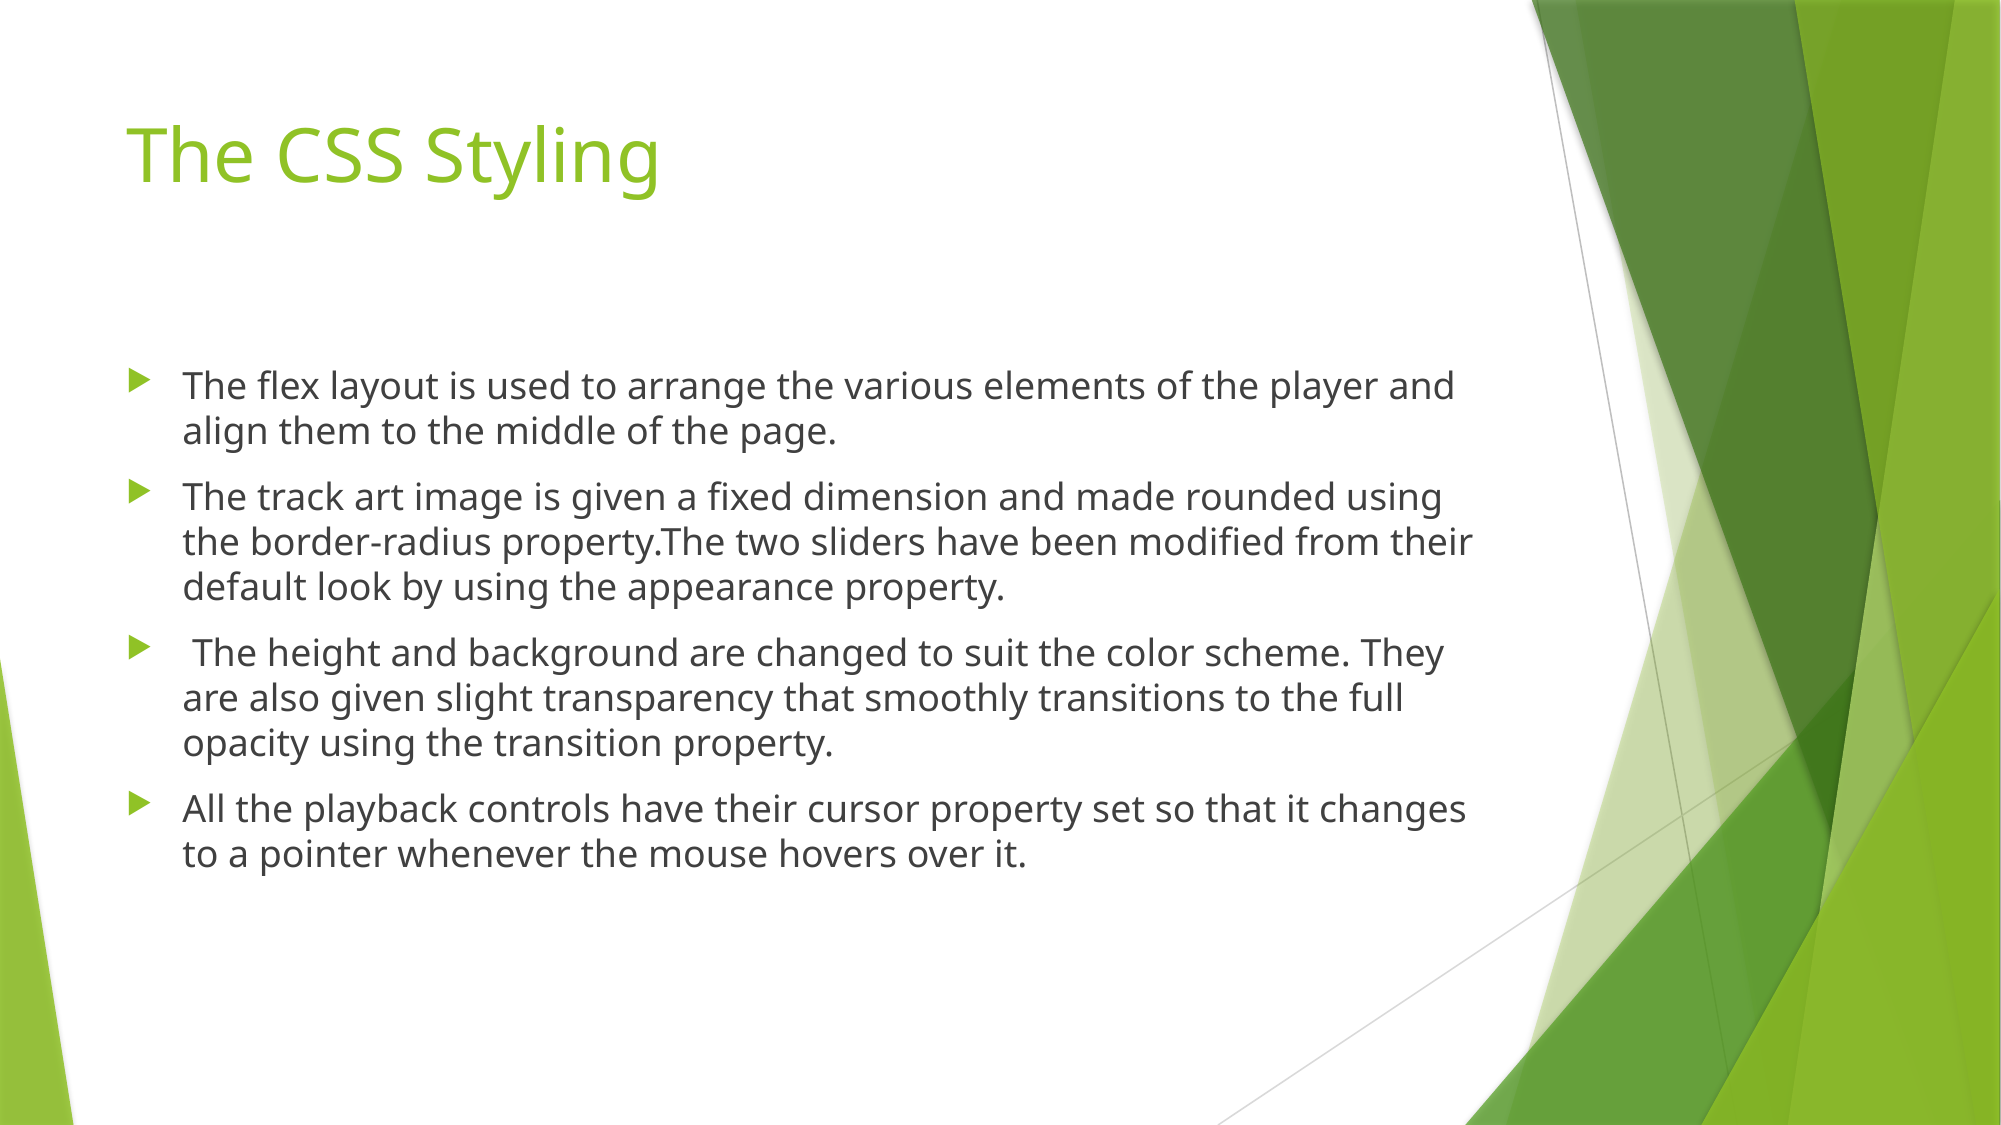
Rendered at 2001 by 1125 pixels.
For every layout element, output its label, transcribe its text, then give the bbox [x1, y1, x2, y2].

title The CSS Styling [111, 99, 1522, 317]
list The flex layout is used to arrange the various elements of the player and align them to the middle of the page. The track art image is given a fixed dimension and made rounded using the border-radius property.The two sliders have been modified from their default look by using the appearance property. The height and background are changed to suit the color scheme. They are also given slight transparency that smoothly transitions to the full opacity using the transition property. All the playback controls have their cursor property set so that it changes to a pointer whenever the mouse hovers over it. [111, 354, 1522, 992]
